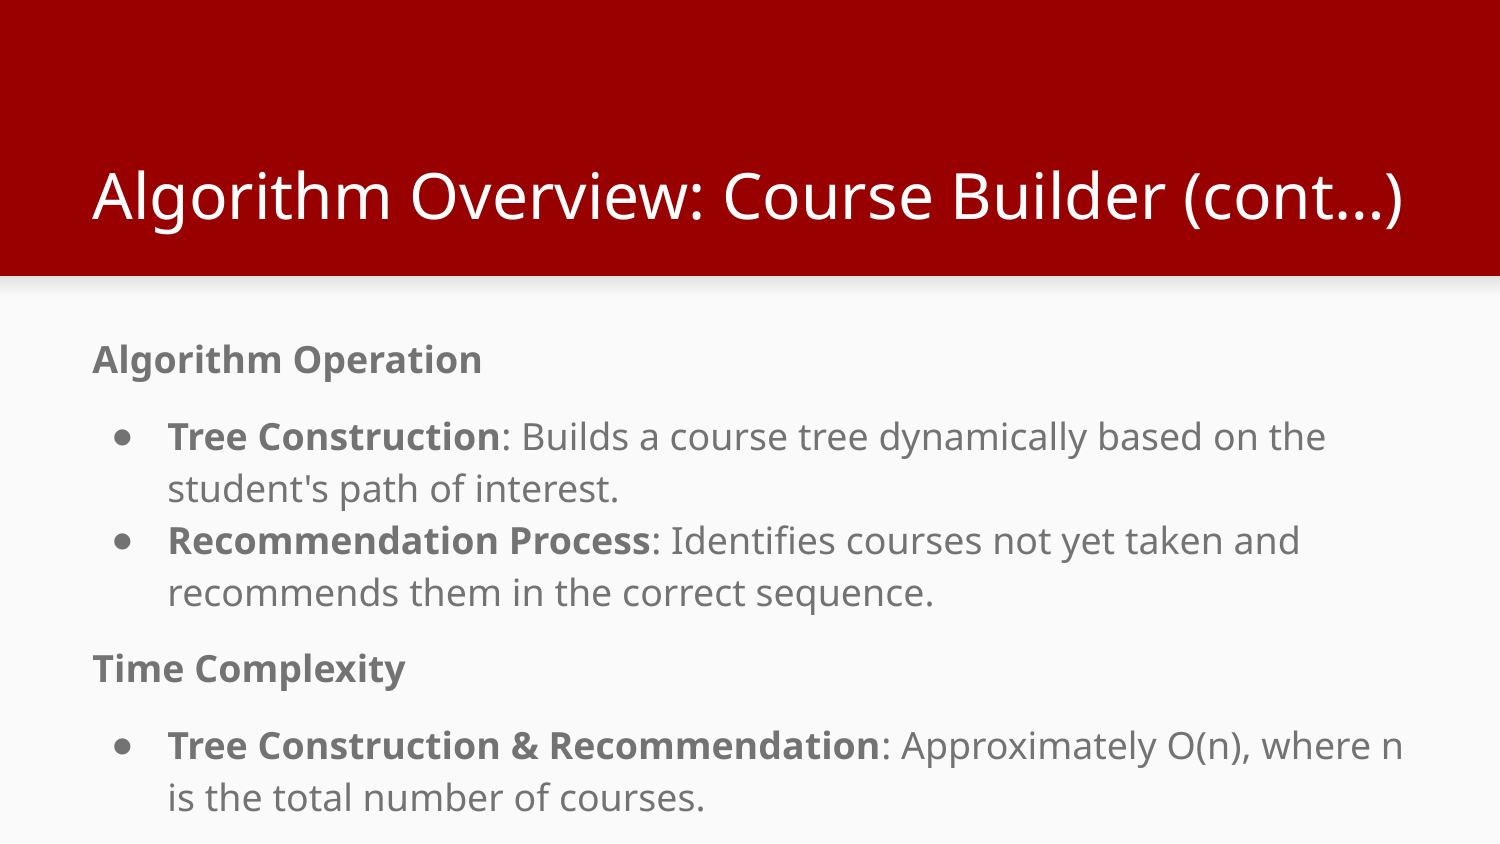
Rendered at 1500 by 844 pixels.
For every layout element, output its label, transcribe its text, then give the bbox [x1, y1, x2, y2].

list Algorithm Operation Tree Construction: Builds a course tree dynamically based on the student's path of interest. Recommendation Process: Identifies courses not yet taken and recommends them in the correct sequence. Time Complexity Tree Construction & Recommendation: Approximately O(n), where n is the total number of courses. [77, 314, 1427, 760]
title Algorithm Overview: Course Builder (cont…) [77, 121, 1427, 248]
